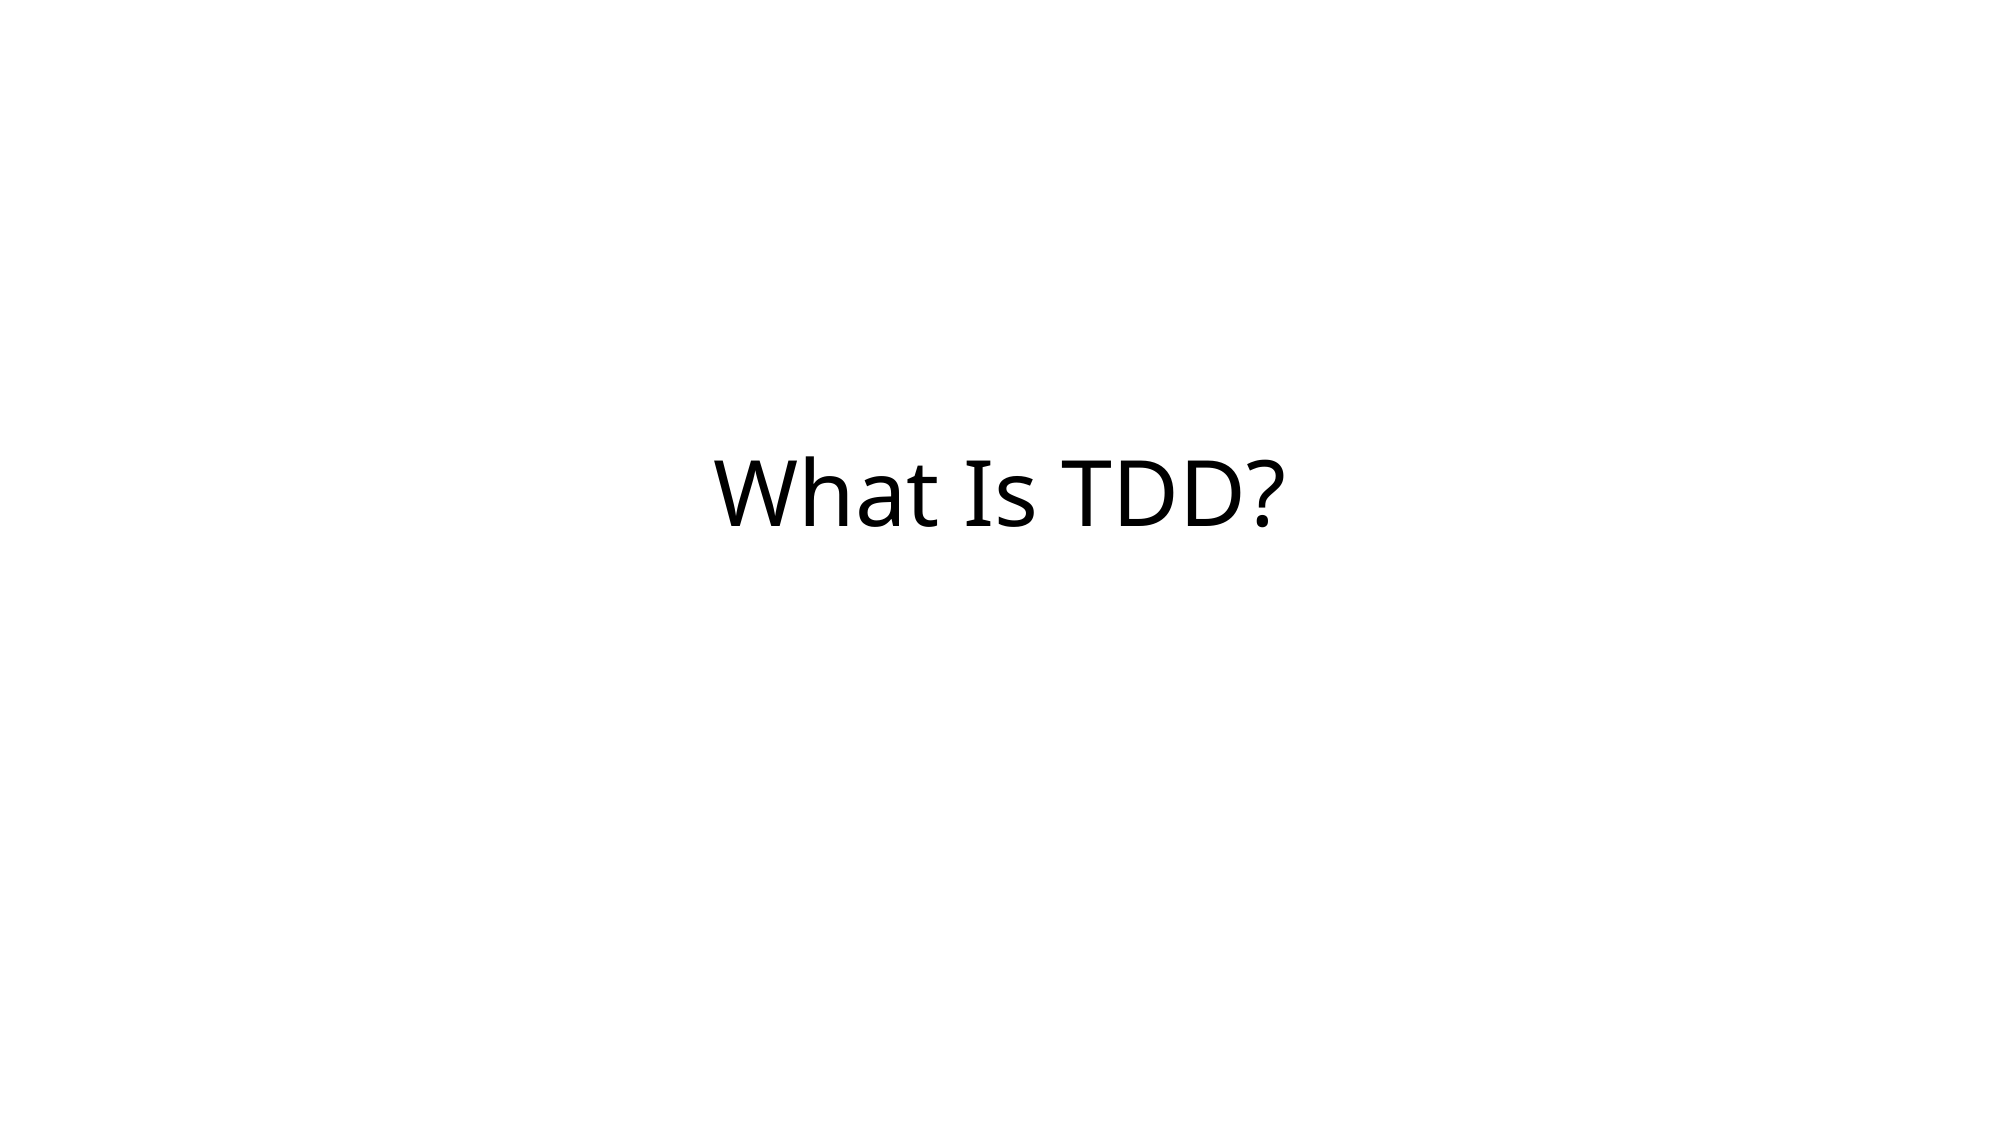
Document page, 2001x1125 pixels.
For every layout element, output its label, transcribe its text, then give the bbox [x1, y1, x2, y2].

title What Is TDD? [137, 388, 1863, 606]
